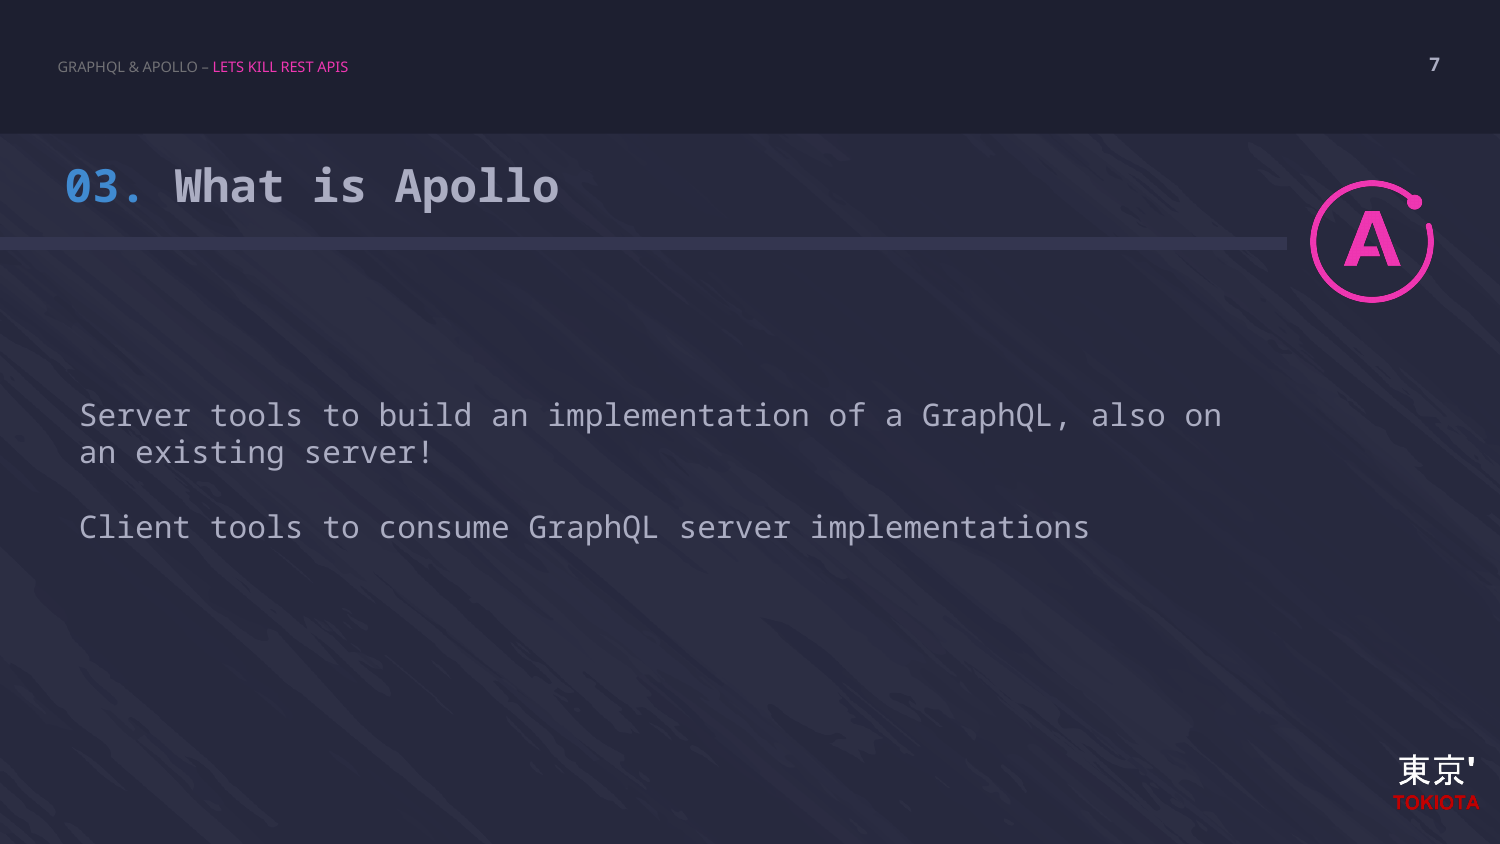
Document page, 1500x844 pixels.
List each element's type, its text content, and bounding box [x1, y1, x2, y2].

picture [1310, 179, 1434, 303]
text_box 03. What is Apollo [62, 165, 1279, 226]
picture [1371, 752, 1499, 814]
text_box Server tools to build an implementation of a GraphQL, also on an existing server! Client tools to consume GraphQL server implementations [76, 391, 1265, 548]
slide_number ‹#› [1423, 50, 1446, 82]
